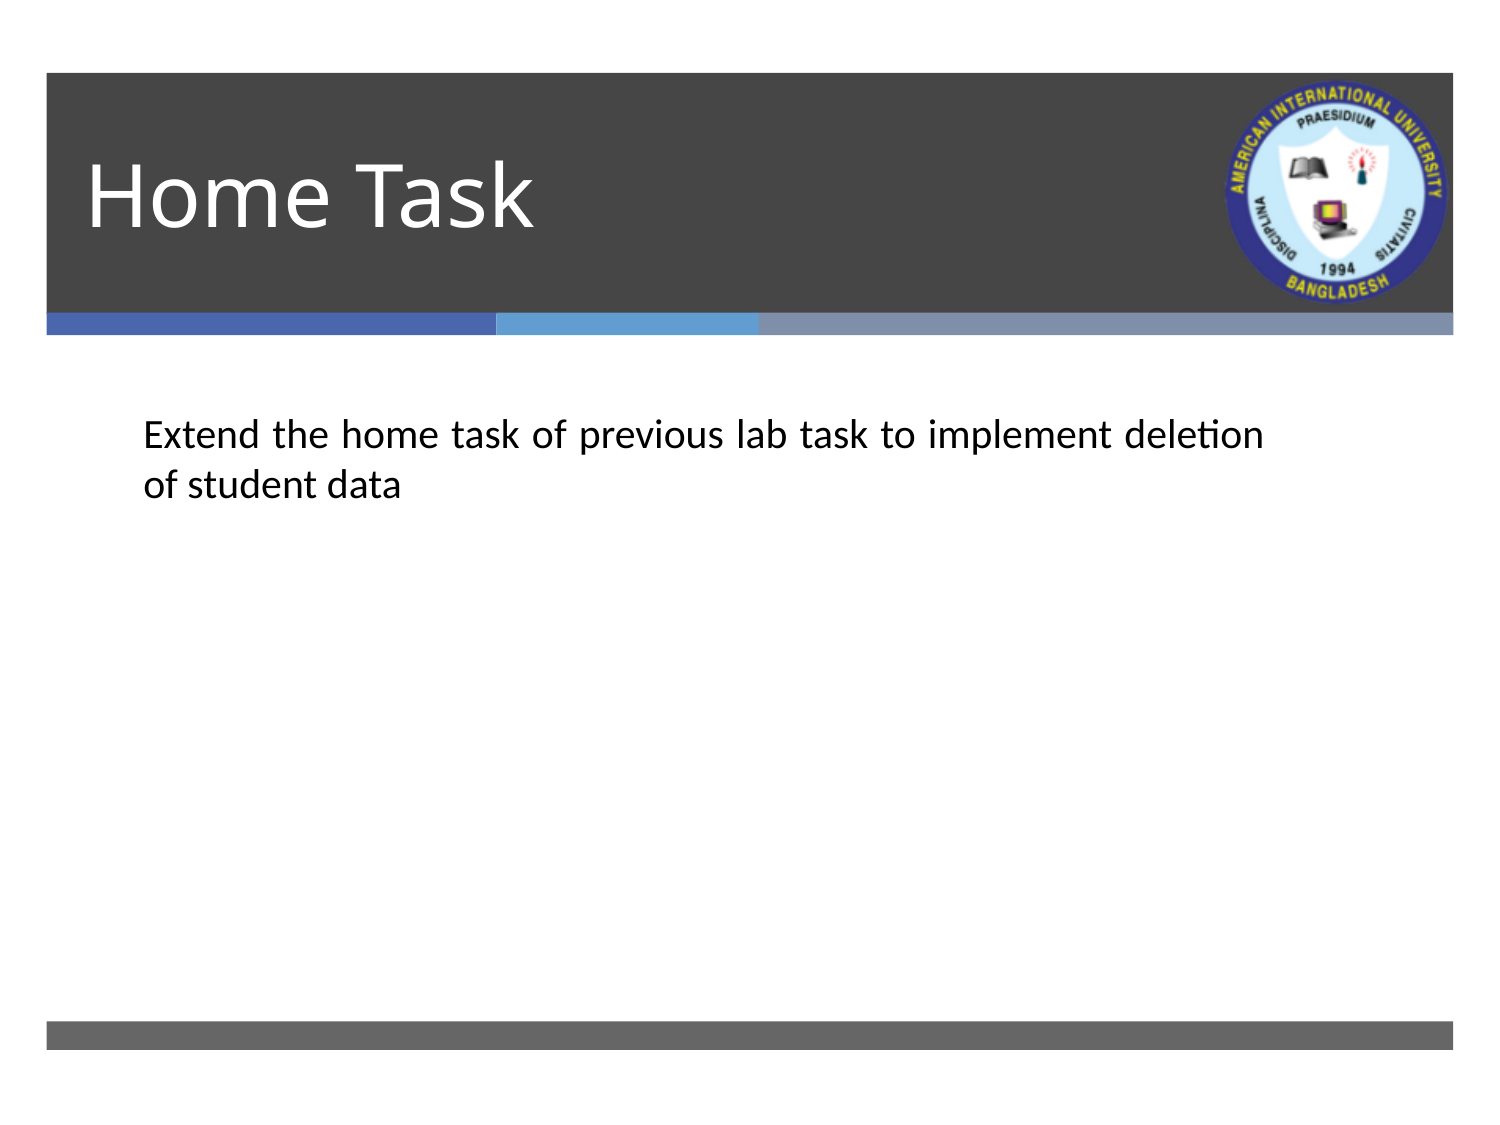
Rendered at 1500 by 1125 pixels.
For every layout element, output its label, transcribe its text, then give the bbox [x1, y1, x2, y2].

picture [1220, 75, 1454, 310]
text_box Extend the home task of previous lab task to implement deletion of student data [128, 399, 1280, 515]
title Home Task [69, 73, 1351, 253]
